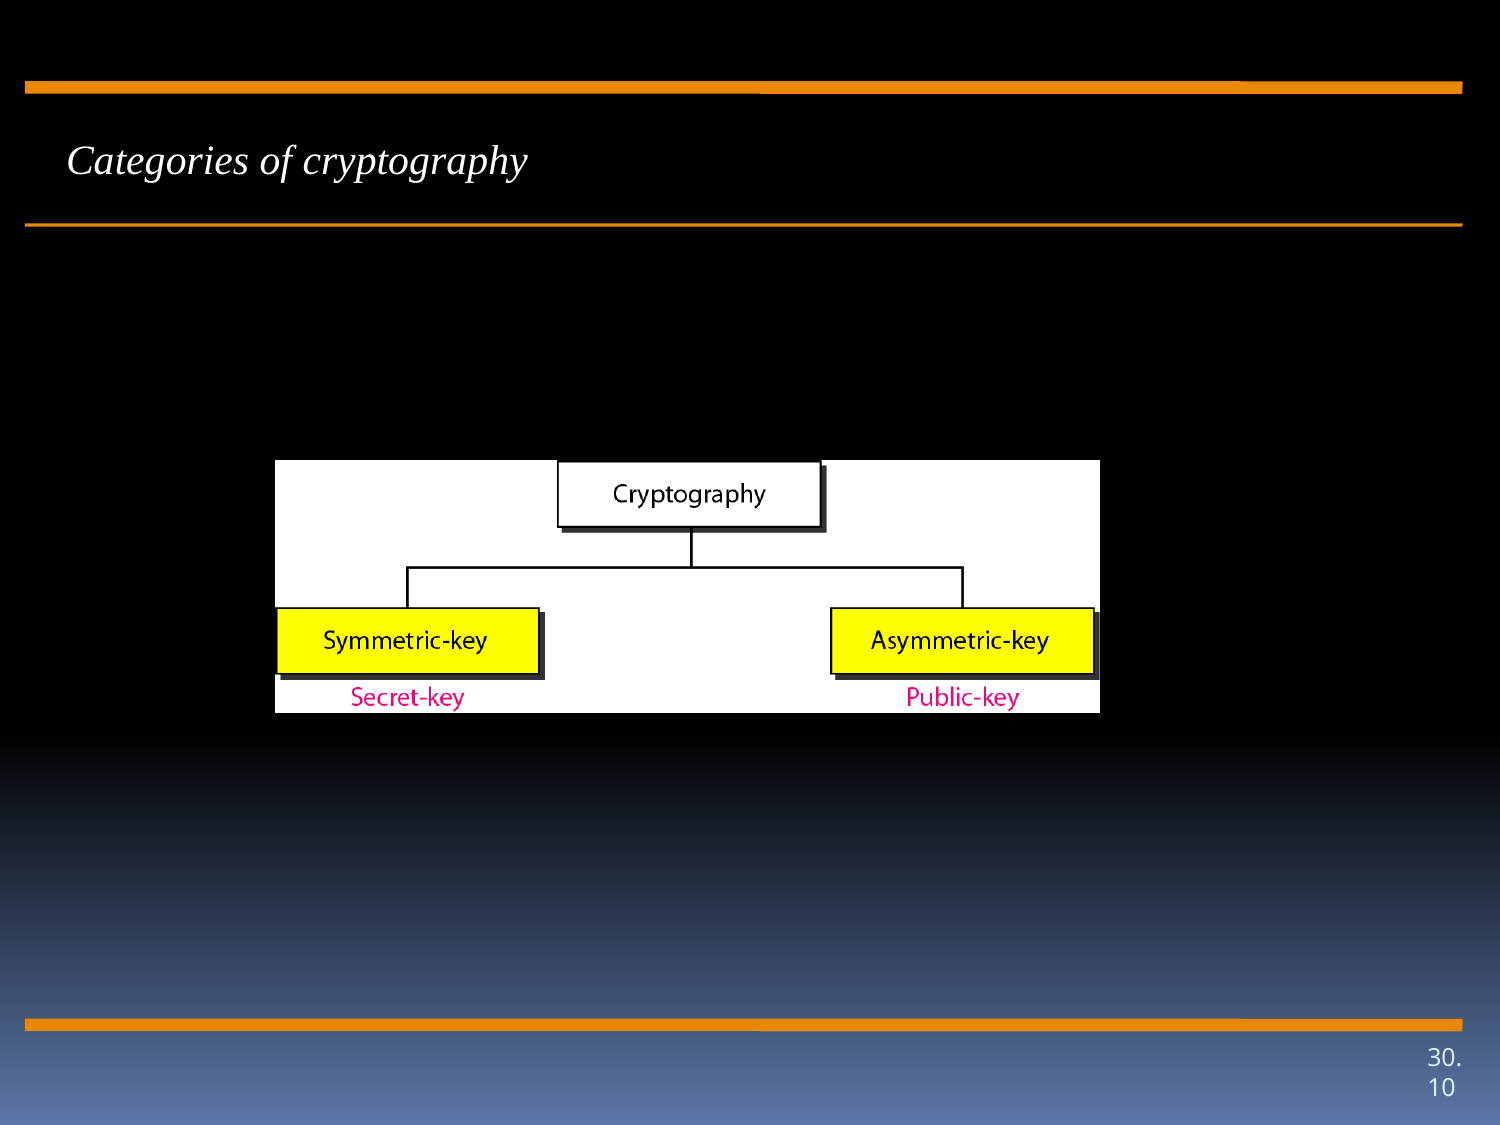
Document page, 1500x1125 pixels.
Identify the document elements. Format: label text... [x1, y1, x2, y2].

text_box Categories of cryptography [51, 125, 544, 190]
slide_number 30.10 [1412, 1052, 1488, 1113]
picture [274, 460, 1101, 713]
